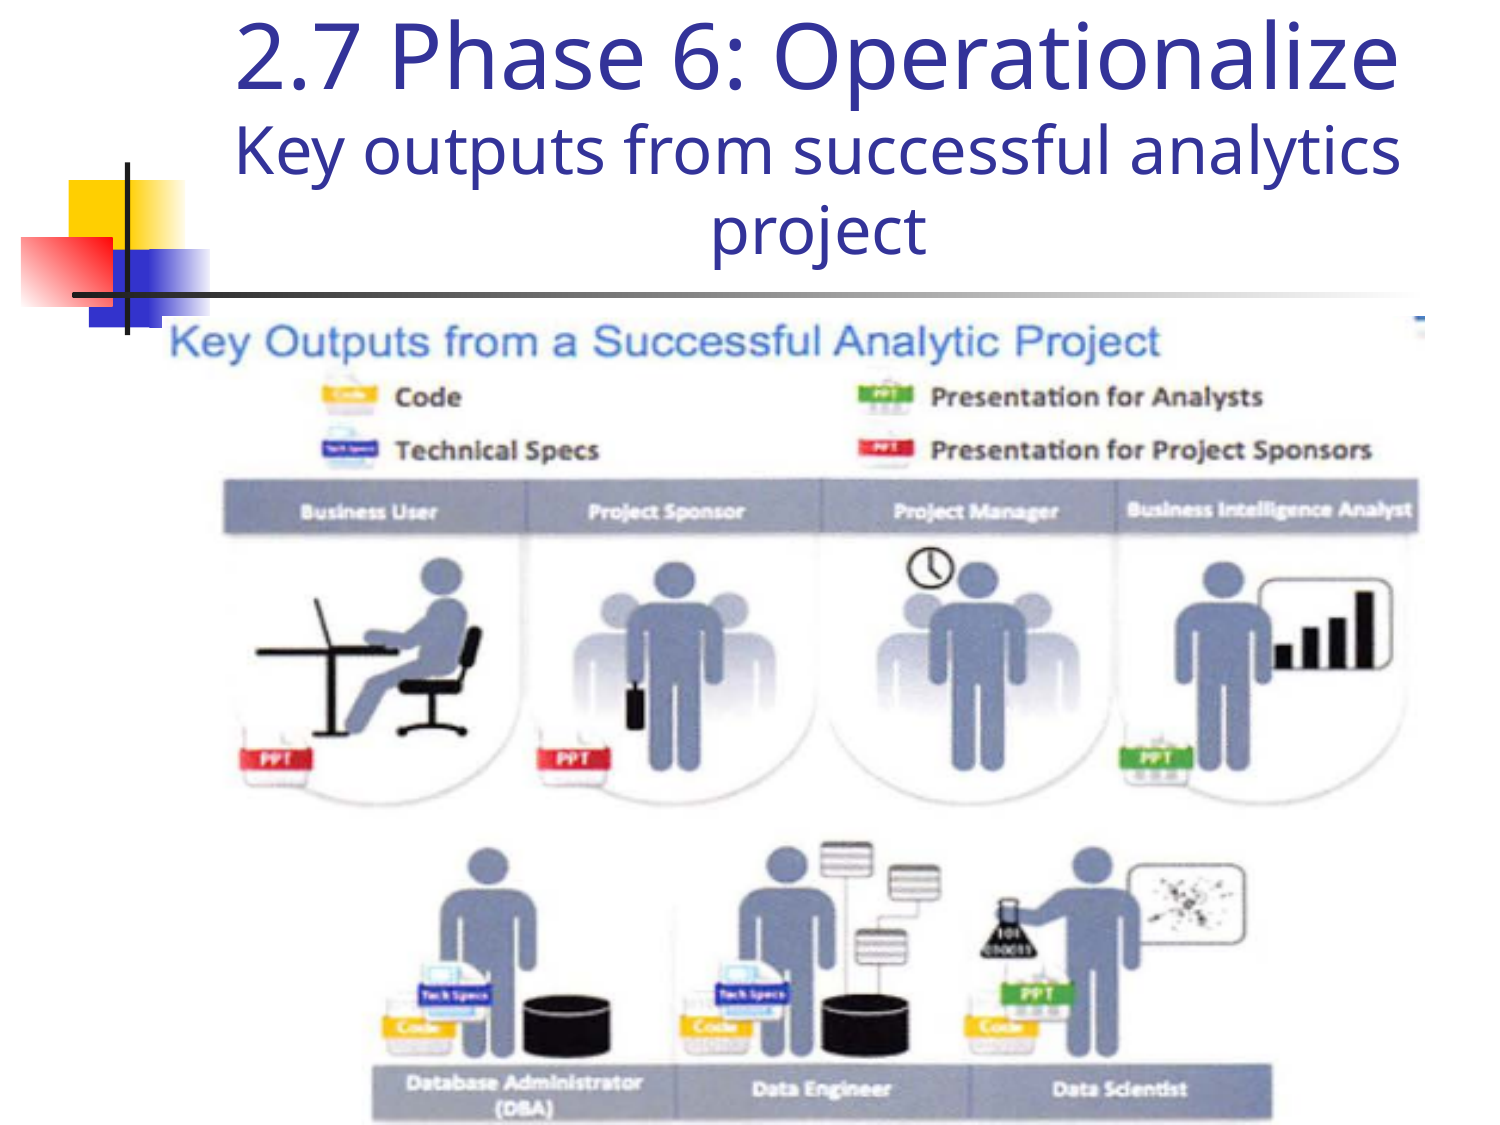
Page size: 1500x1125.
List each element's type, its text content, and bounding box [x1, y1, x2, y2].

picture [162, 316, 1426, 1125]
title 2.7 Phase 6: Operationalize Key outputs from successful analytics project [137, 34, 1500, 276]
